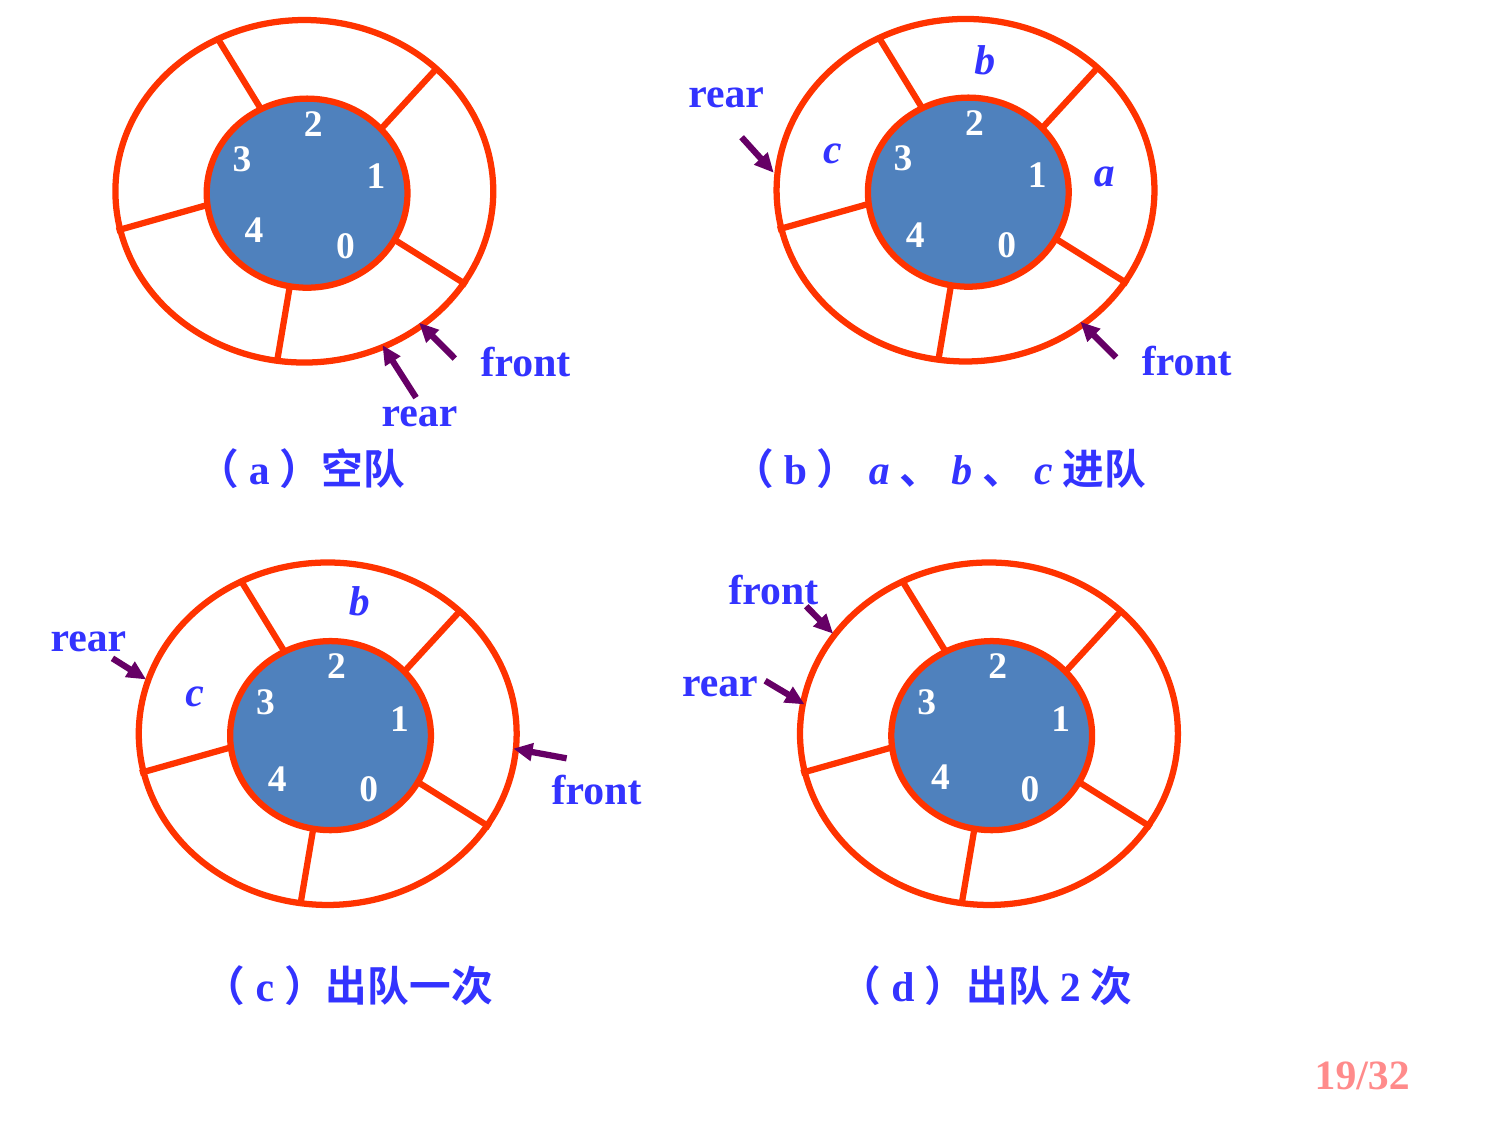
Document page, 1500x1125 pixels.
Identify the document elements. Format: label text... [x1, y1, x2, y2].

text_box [660, 562, 1247, 1019]
slide_number 19/32 [1074, 1042, 1425, 1103]
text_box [666, 18, 1247, 501]
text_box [115, 19, 586, 502]
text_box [29, 562, 656, 1019]
